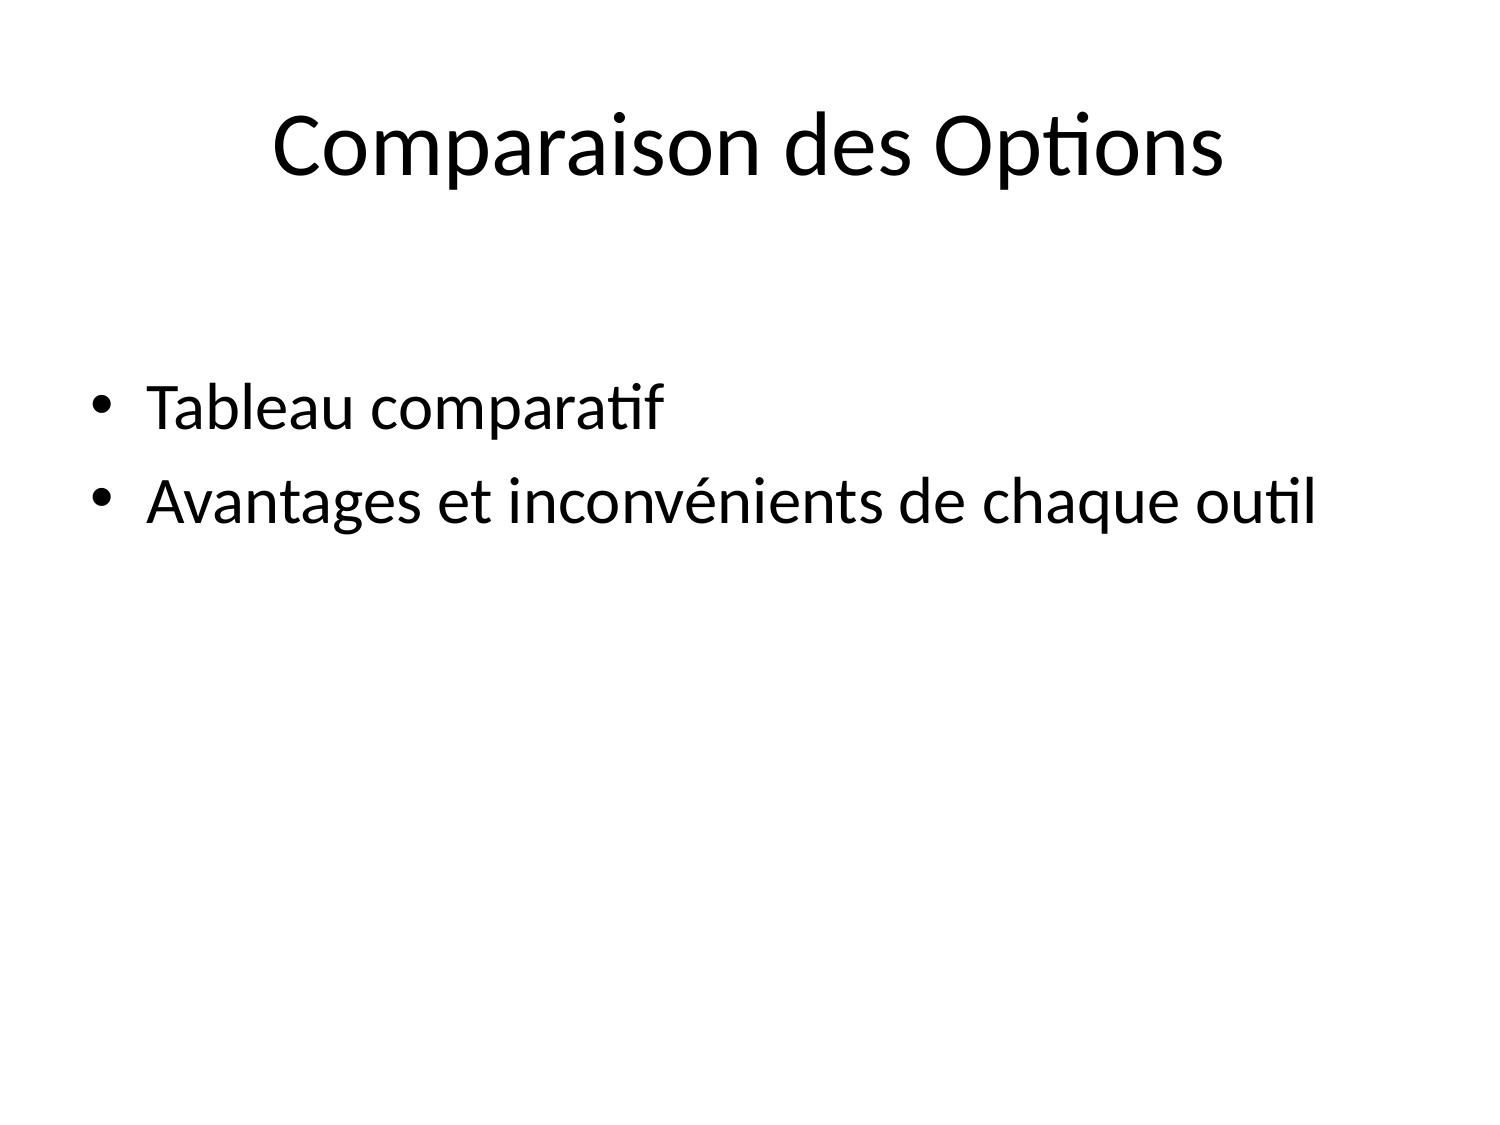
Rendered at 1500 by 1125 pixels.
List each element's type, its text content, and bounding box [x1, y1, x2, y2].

list Tableau comparatif Avantages et inconvénients de chaque outil [75, 262, 1425, 1005]
title Comparaison des Options [75, 45, 1425, 233]
